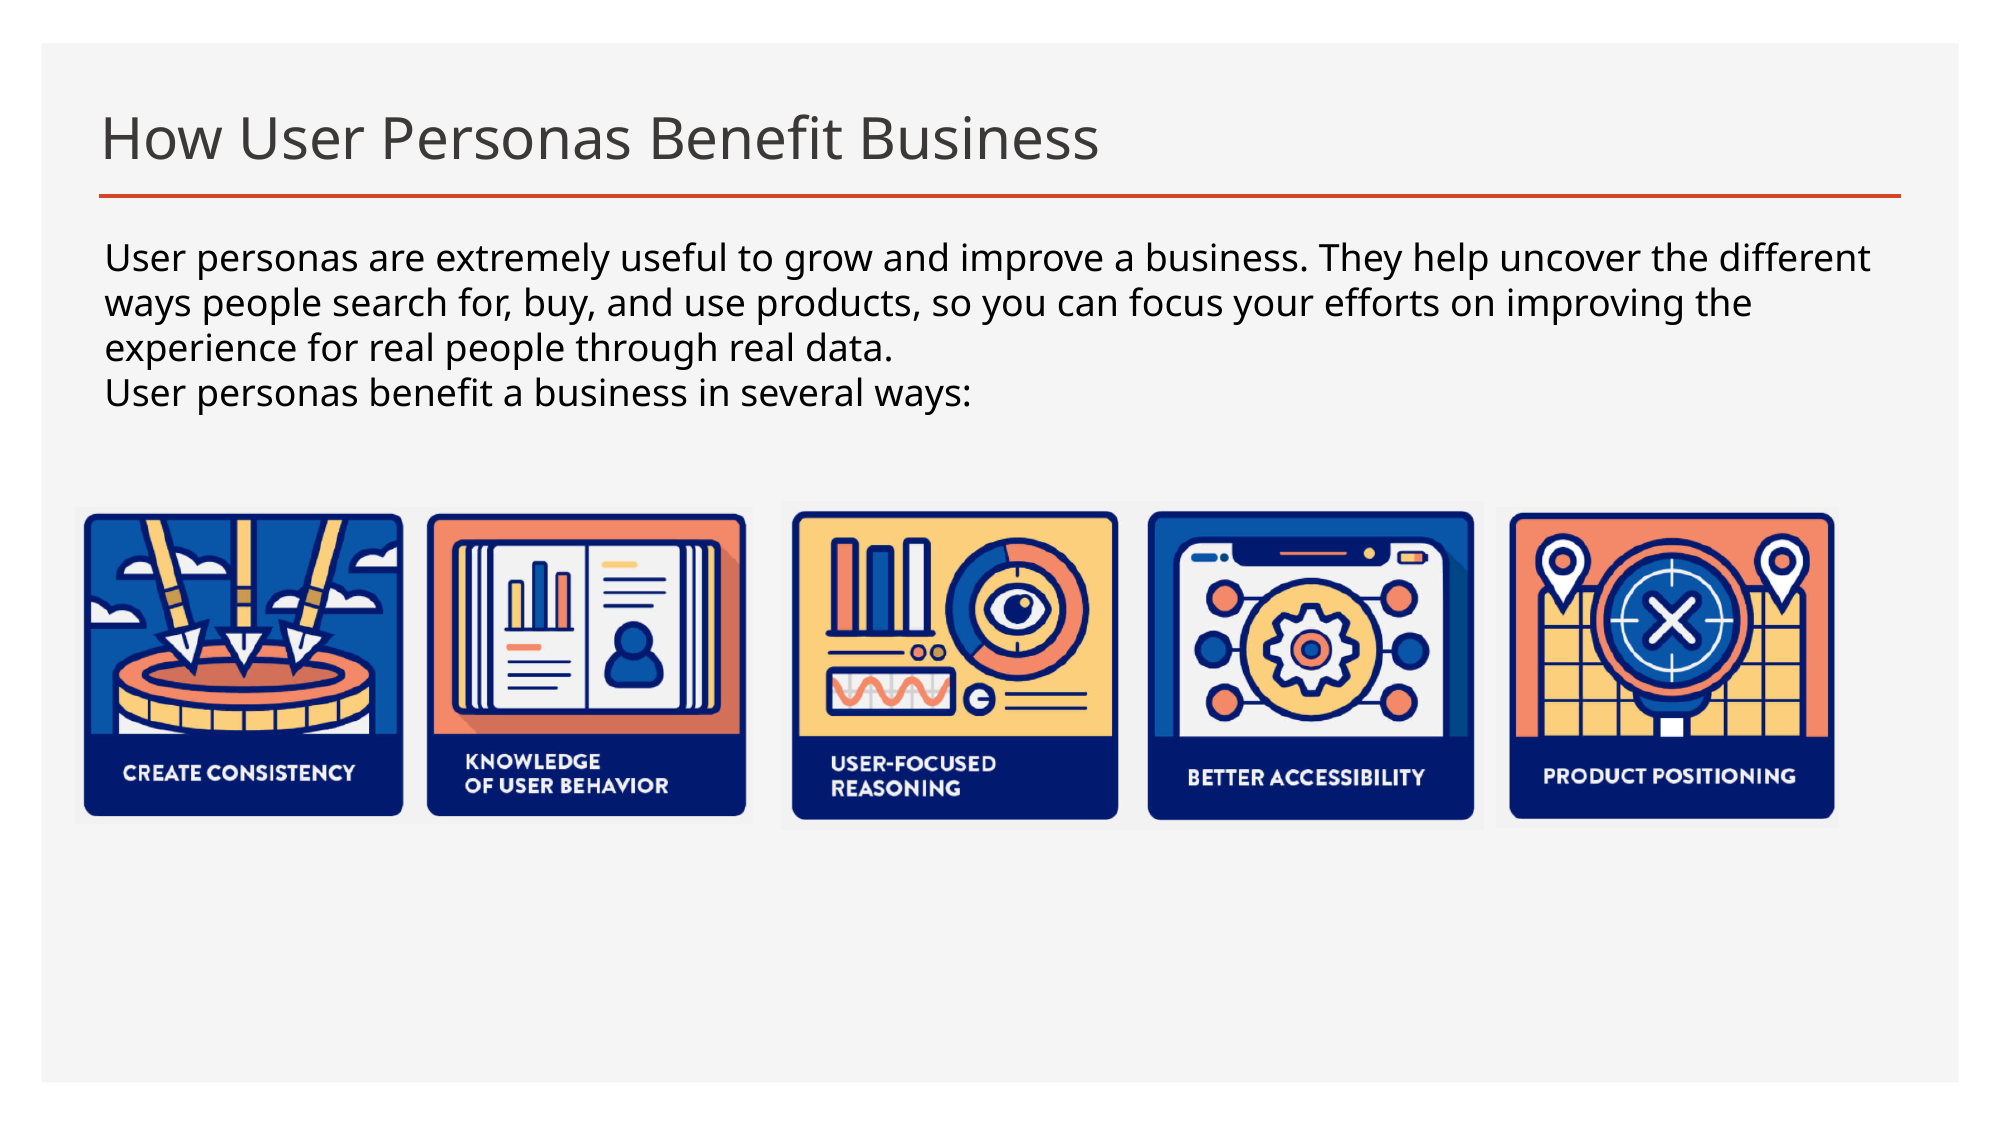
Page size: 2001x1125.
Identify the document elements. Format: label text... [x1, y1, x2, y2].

text_box User personas are extremely useful to grow and improve a business. They help uncover the different ways people search for, buy, and use products, so you can focus your efforts on improving the experience for real people through real data. User personas benefit a business in several ways: [89, 226, 1933, 421]
picture [781, 501, 1484, 830]
title How User Personas Benefit Business [85, 73, 1214, 179]
picture [1496, 507, 1839, 828]
picture [74, 507, 753, 824]
